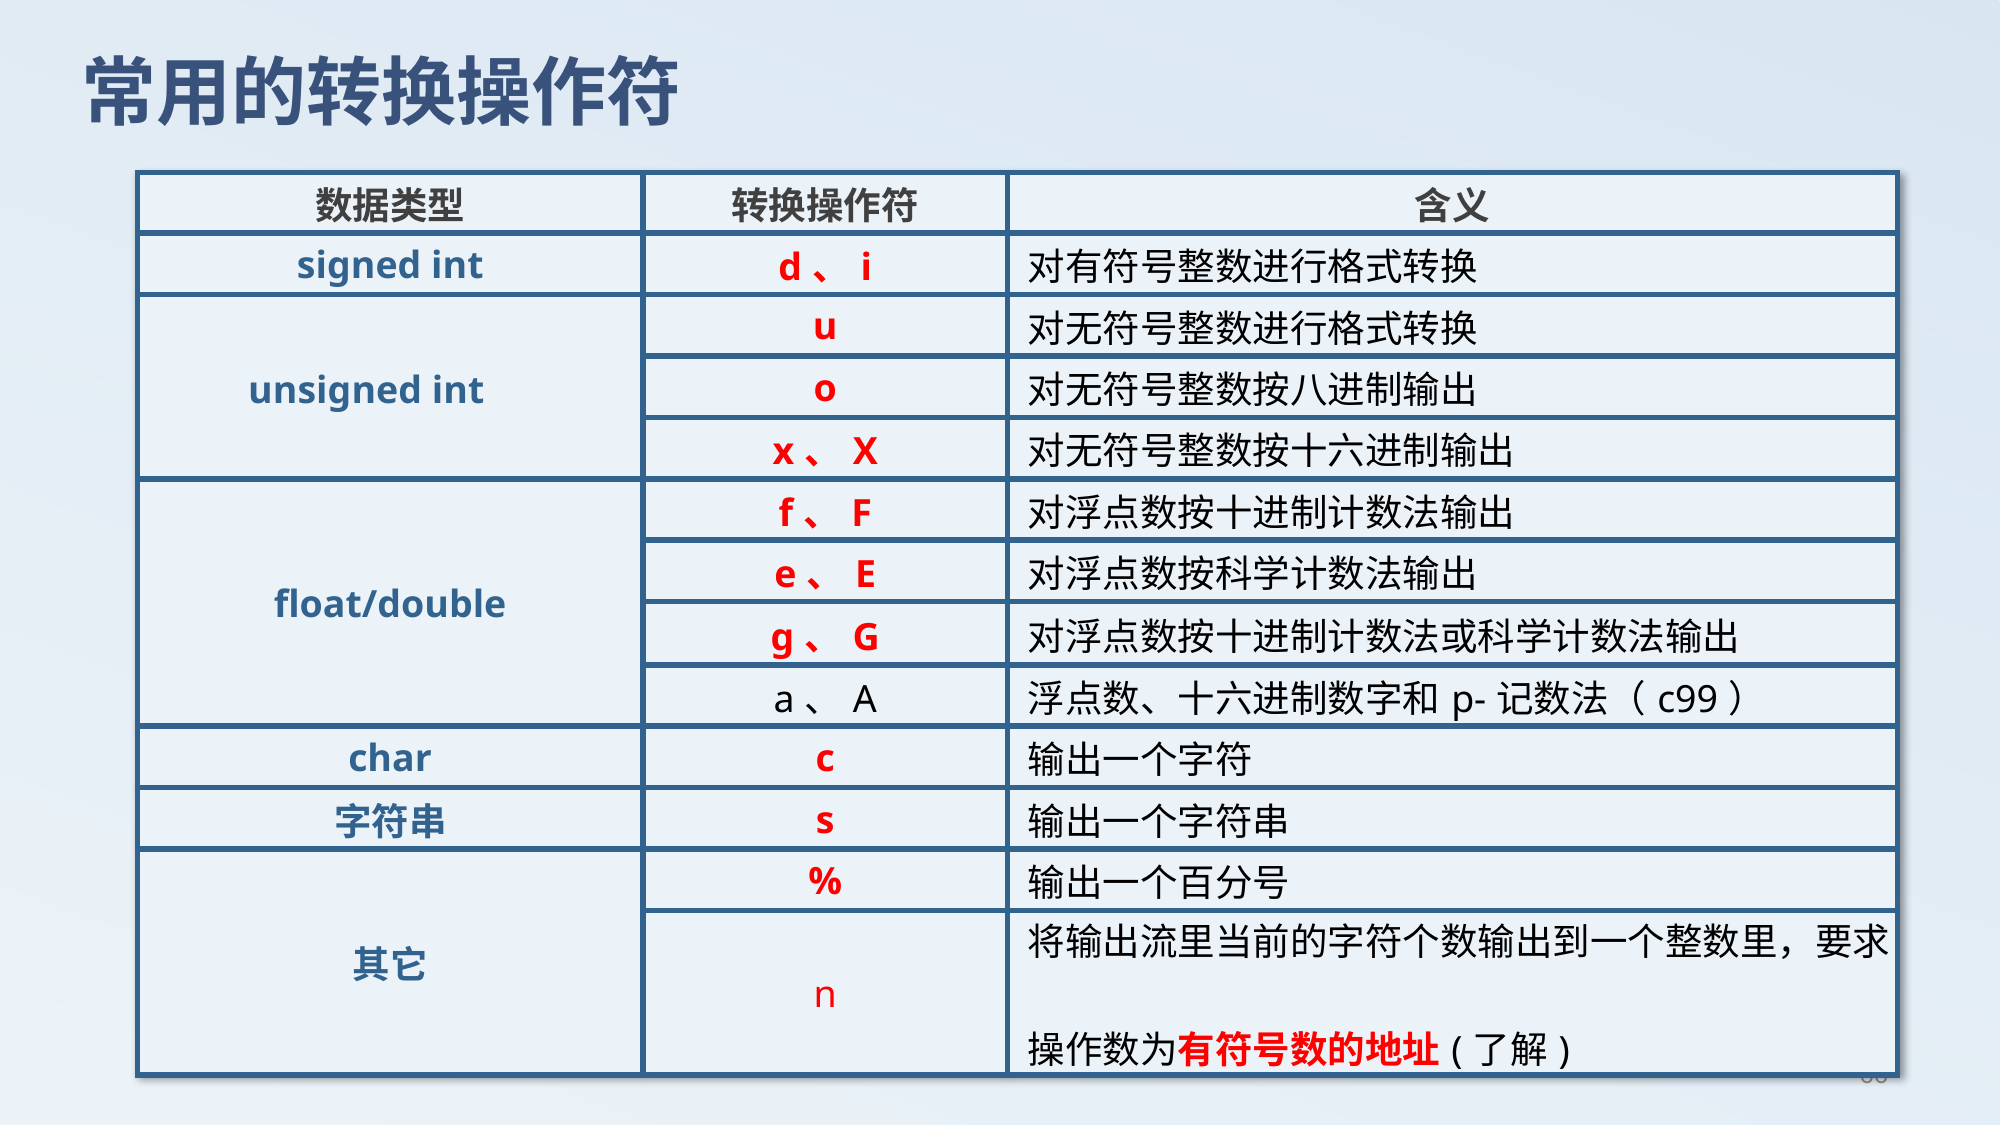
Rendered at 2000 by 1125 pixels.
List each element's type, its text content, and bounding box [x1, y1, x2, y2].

table_cell float/double [140, 482, 640, 723]
table_cell 对浮点数按十进制计数法输出 [1010, 482, 1895, 537]
table_header 含义 [1010, 175, 1895, 230]
table_cell 对浮点数按科学计数法输出 [1010, 543, 1895, 599]
table_cell 对浮点数按十进制计数法或科学计数法输出 [1010, 604, 1895, 662]
table_cell 对有符号整数进行格式转换 [1010, 236, 1895, 292]
table_cell a、A [646, 668, 1005, 723]
table_cell 对无符号整数进行格式转换 [1010, 297, 1895, 353]
table_cell u [646, 297, 1005, 353]
table_cell 其它 [140, 852, 640, 1072]
table_cell 输出一个百分号 [1010, 852, 1895, 908]
table_cell char [140, 729, 640, 785]
table_cell unsigned int [140, 297, 640, 476]
table_cell n [646, 913, 1005, 1072]
title 常用的转换操作符 [66, 54, 1867, 197]
table_cell c [646, 729, 1005, 785]
table_cell 输出一个字符串 [1010, 790, 1895, 846]
table_cell % [646, 852, 1005, 908]
table_cell f、F [646, 482, 1005, 537]
table_cell e、E [646, 543, 1005, 599]
table_header 数据类型 [140, 197, 640, 230]
table_cell 对无符号整数按八进制输出 [1010, 359, 1895, 415]
table_cell g、G [646, 604, 1005, 662]
table_cell 输出一个字符 [1010, 729, 1895, 785]
table_cell d、i [646, 236, 1005, 292]
table_cell 浮点数、十六进制数字和p-记数法（c99） [1010, 668, 1895, 723]
table_cell 对无符号整数按十六进制输出 [1010, 420, 1895, 476]
table_cell 字符串 [140, 790, 640, 846]
table_cell signed int [140, 236, 640, 292]
table_cell 将输出流里当前的字符个数输出到一个整数里，要求 操作数为有符号数的地址(了解) [1010, 913, 1895, 1072]
table_cell x、X [646, 420, 1005, 476]
table_cell o [646, 359, 1005, 415]
table_cell s [646, 790, 1005, 846]
table_header 转换操作符 [646, 197, 1005, 230]
